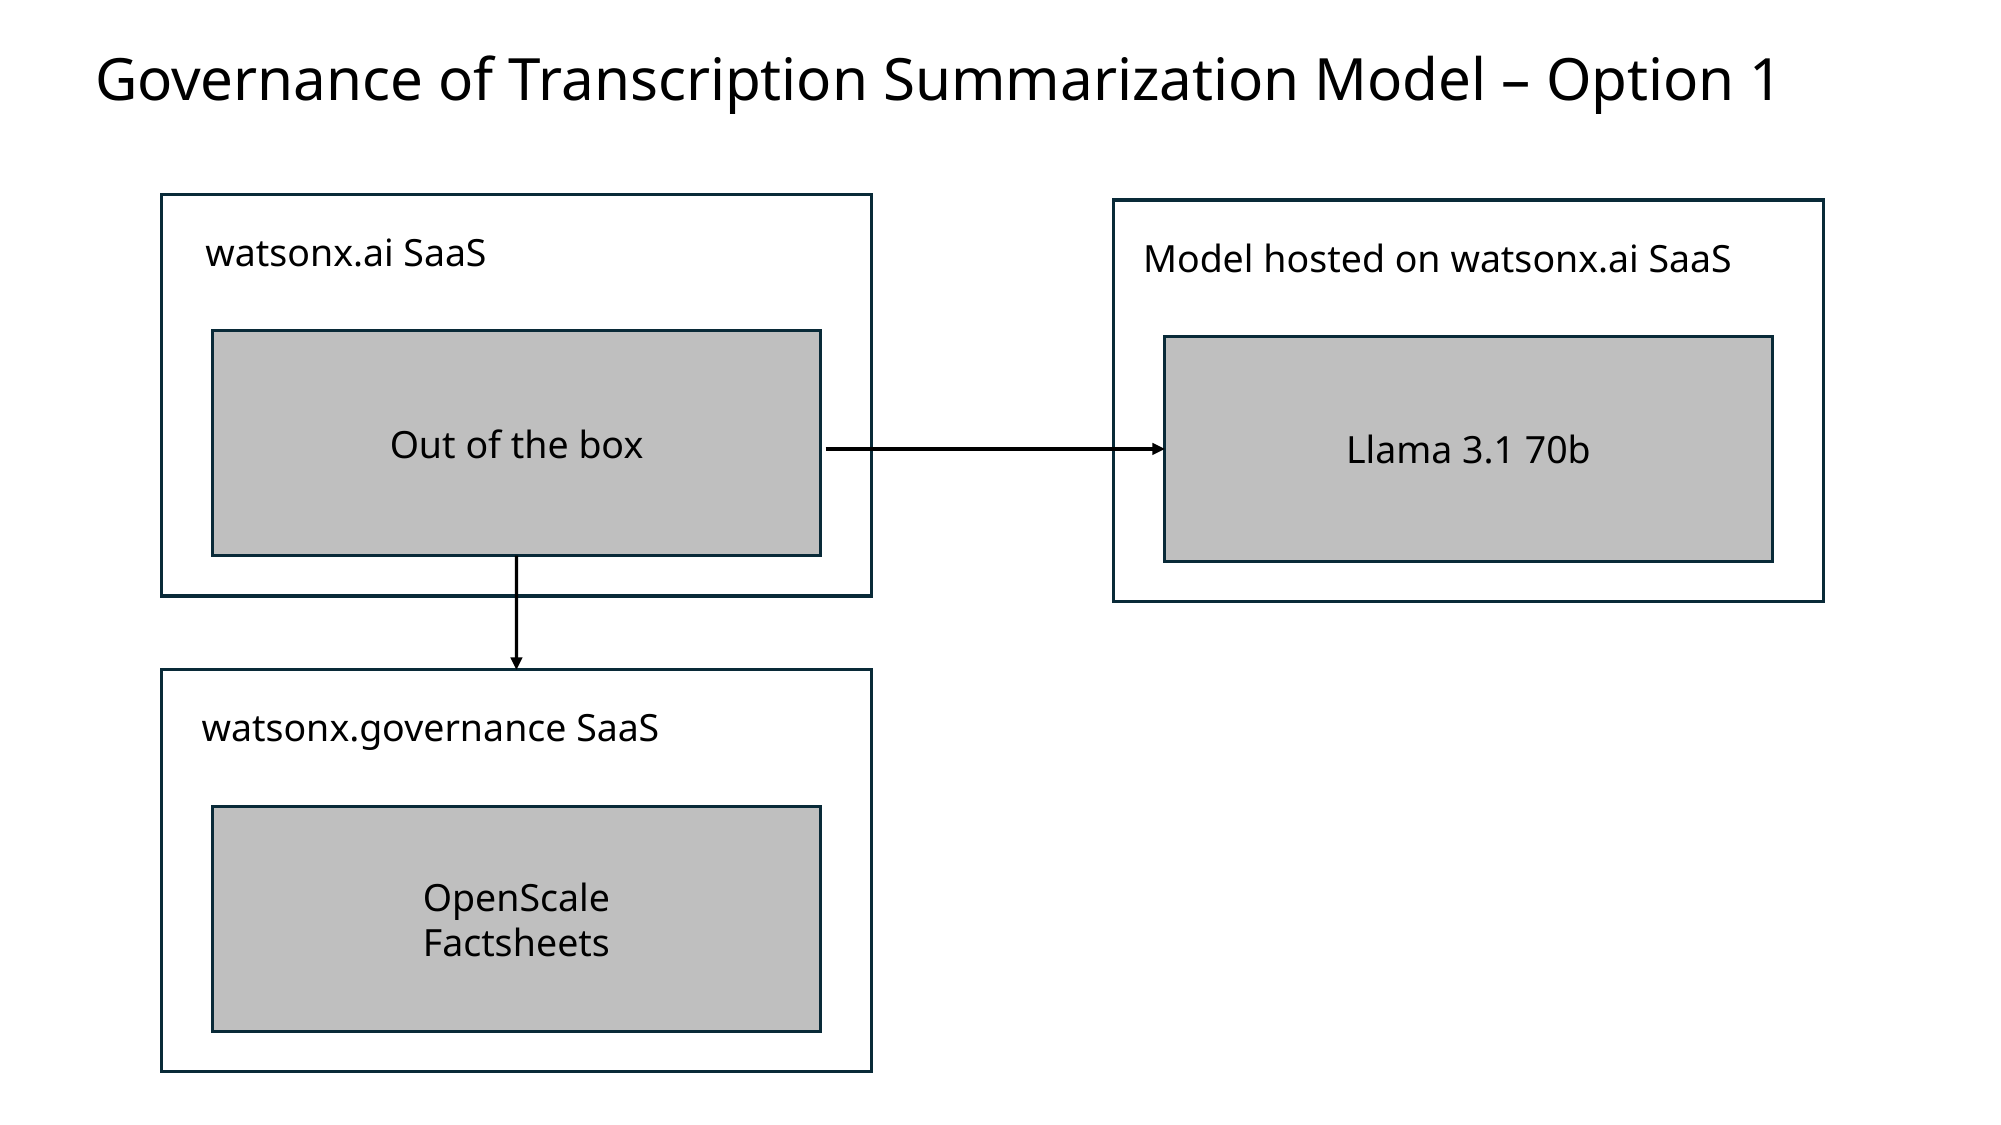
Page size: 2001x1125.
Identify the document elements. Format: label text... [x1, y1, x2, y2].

text_box [160, 193, 873, 598]
text_box watsonx.ai SaaS [190, 221, 502, 327]
text_box Out of the box [211, 329, 822, 557]
text_box [1112, 198, 1825, 603]
text_box Llama 3.1 70b [1163, 335, 1774, 563]
text_box [160, 668, 873, 1073]
text_box Model hosted on watsonx.ai SaaS [1128, 227, 1747, 332]
text_box Governance of Transcription Summarization Model – Option 1 [80, 35, 1798, 120]
text_box watsonx.governance SaaS [186, 696, 675, 802]
text_box OpenScale Factsheets [211, 805, 822, 1033]
